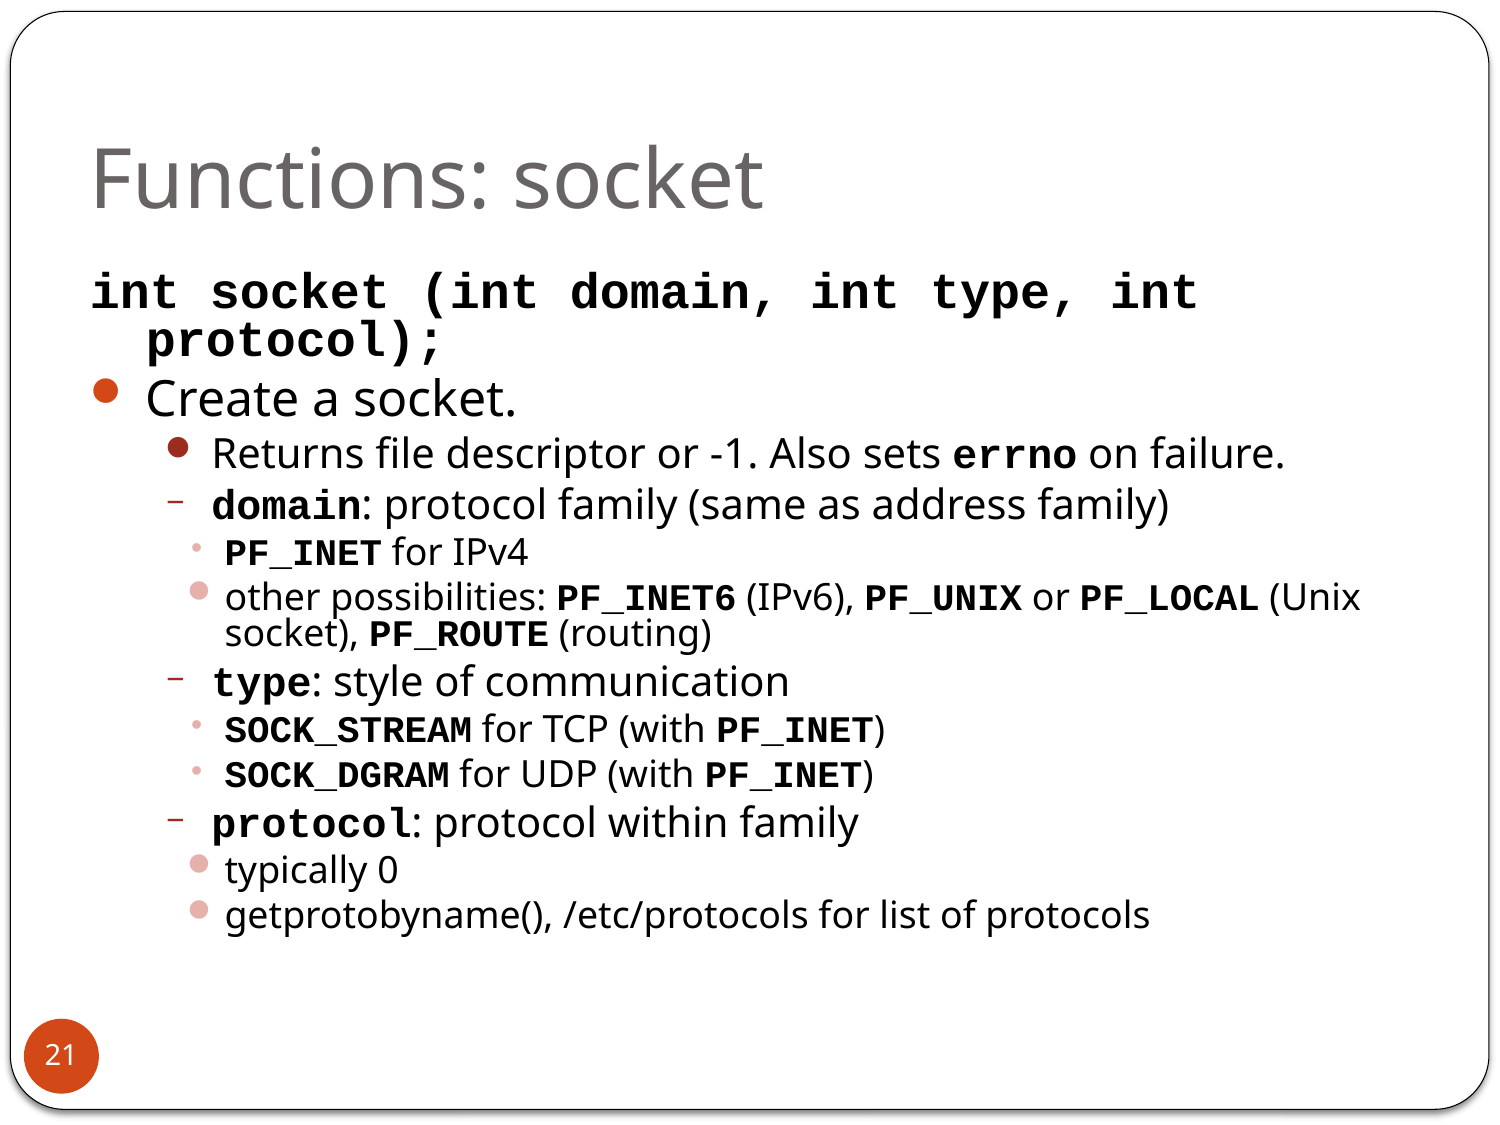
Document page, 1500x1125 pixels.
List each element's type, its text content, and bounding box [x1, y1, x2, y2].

slide_number 21 [23, 1018, 99, 1094]
list int socket (int domain, int type, int protocol); Create a socket. Returns file descriptor or -1. Also sets errno on failure. domain: protocol family (same as address family) PF_INET for IPv4 other possibilities: PF_INET6 (IPv6), PF_UNIX or PF_LOCAL (Unix socket), PF_ROUTE (routing) type: style of communication SOCK_STREAM for TCP (with PF_INET) SOCK_DGRAM for UDP (with PF_INET) protocol: protocol within family typically 0 getprotobyname(), /etc/protocols for list of protocols [75, 262, 1426, 944]
title Functions: socket [75, 29, 1426, 233]
